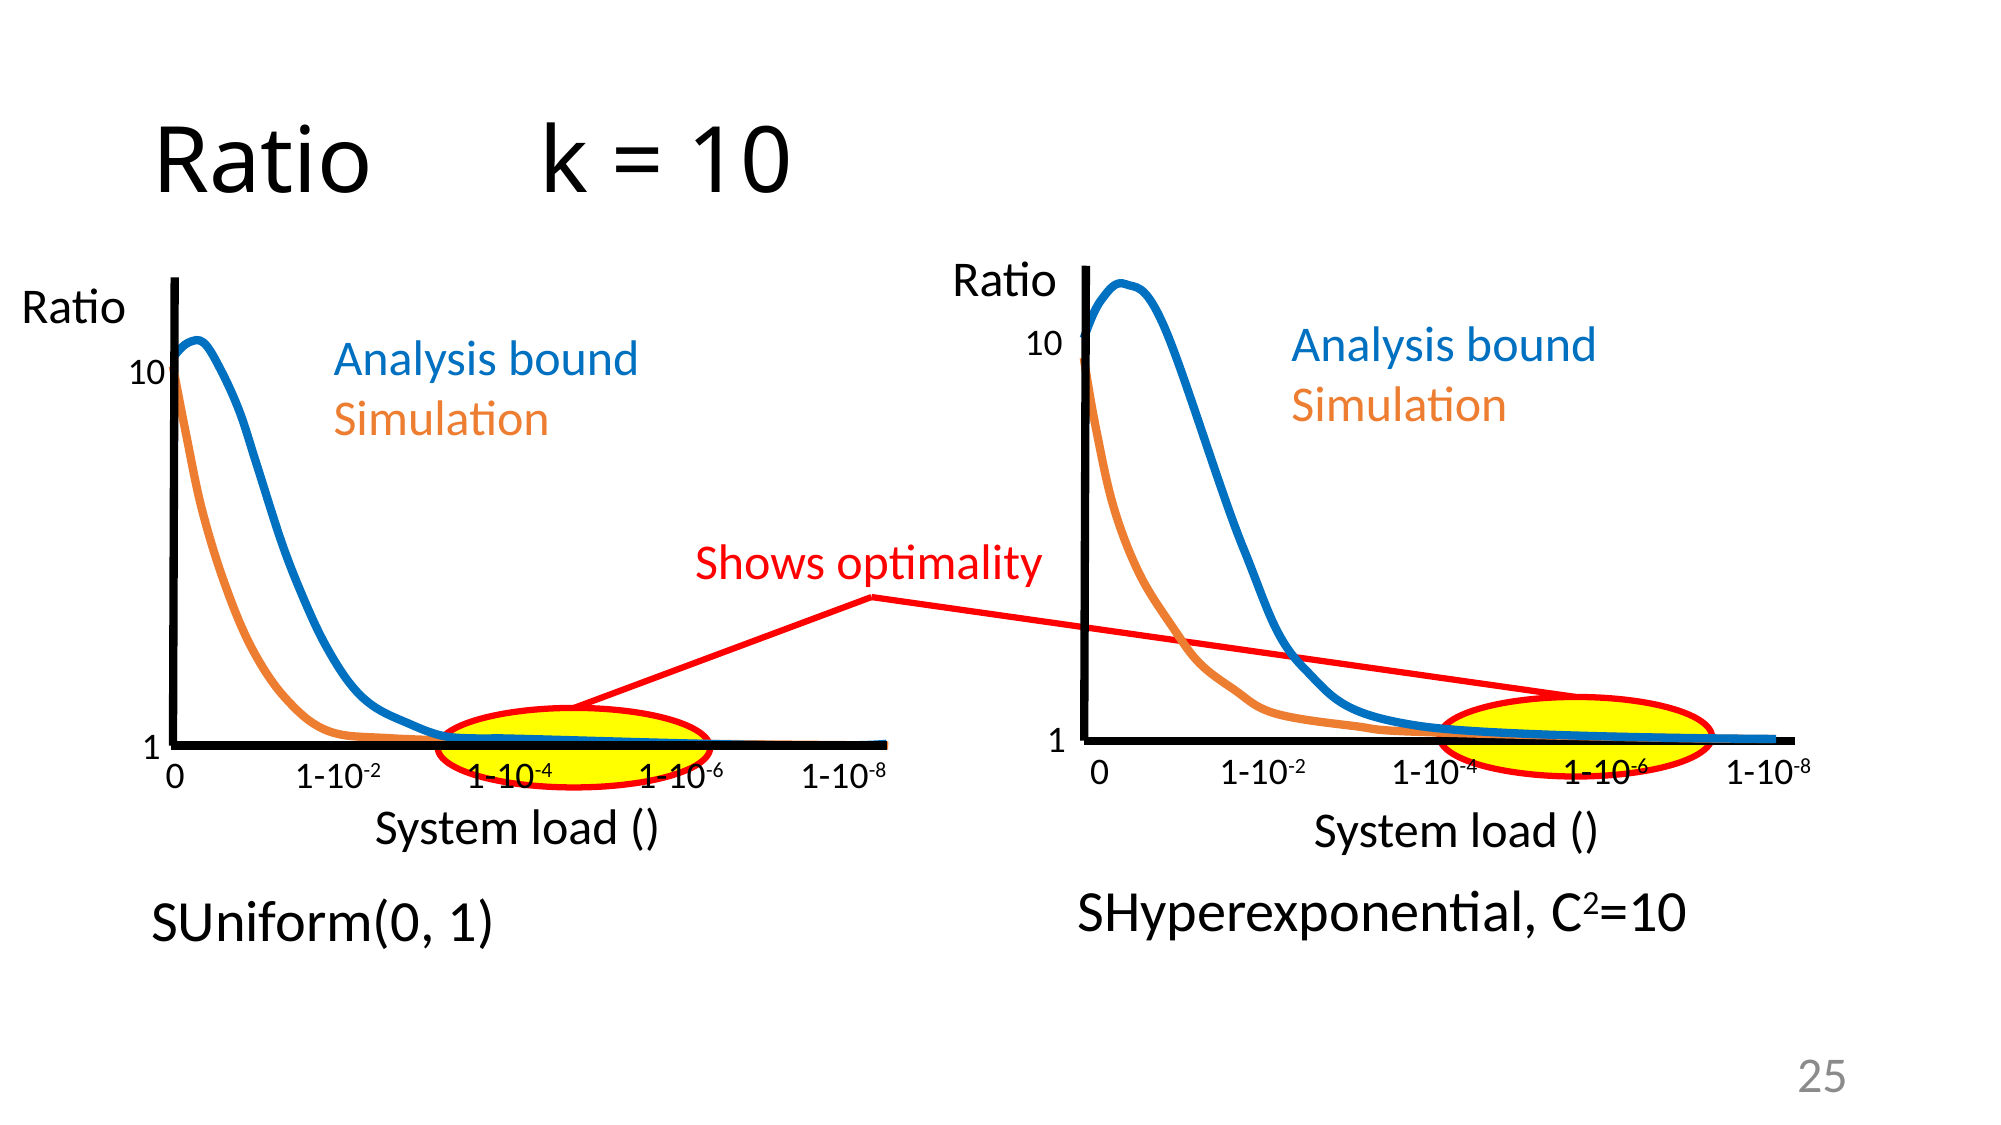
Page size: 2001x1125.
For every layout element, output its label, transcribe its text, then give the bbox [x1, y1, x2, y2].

slide_number 25 [1412, 1042, 1863, 1103]
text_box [6, 266, 937, 864]
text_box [937, 239, 1847, 867]
